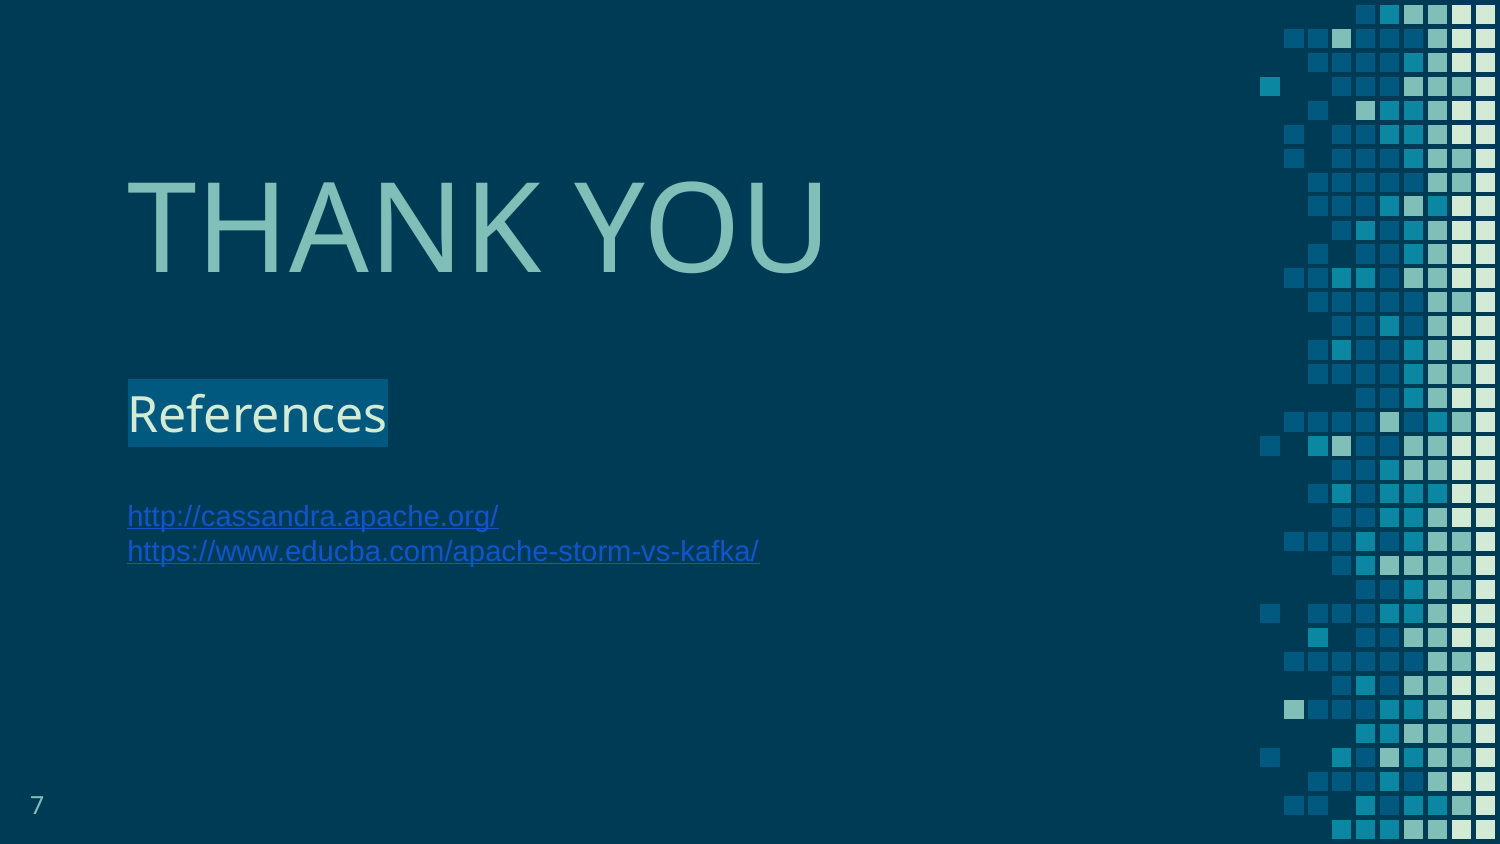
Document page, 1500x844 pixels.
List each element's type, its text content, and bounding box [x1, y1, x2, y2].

subtitle References [112, 366, 911, 489]
slide_number 7 [15, 774, 105, 839]
text_box http://cassandra.apache.org/ https://www.educba.com/apache-storm-vs-kafka/ [112, 489, 911, 610]
title THANK YOU [112, 122, 911, 313]
